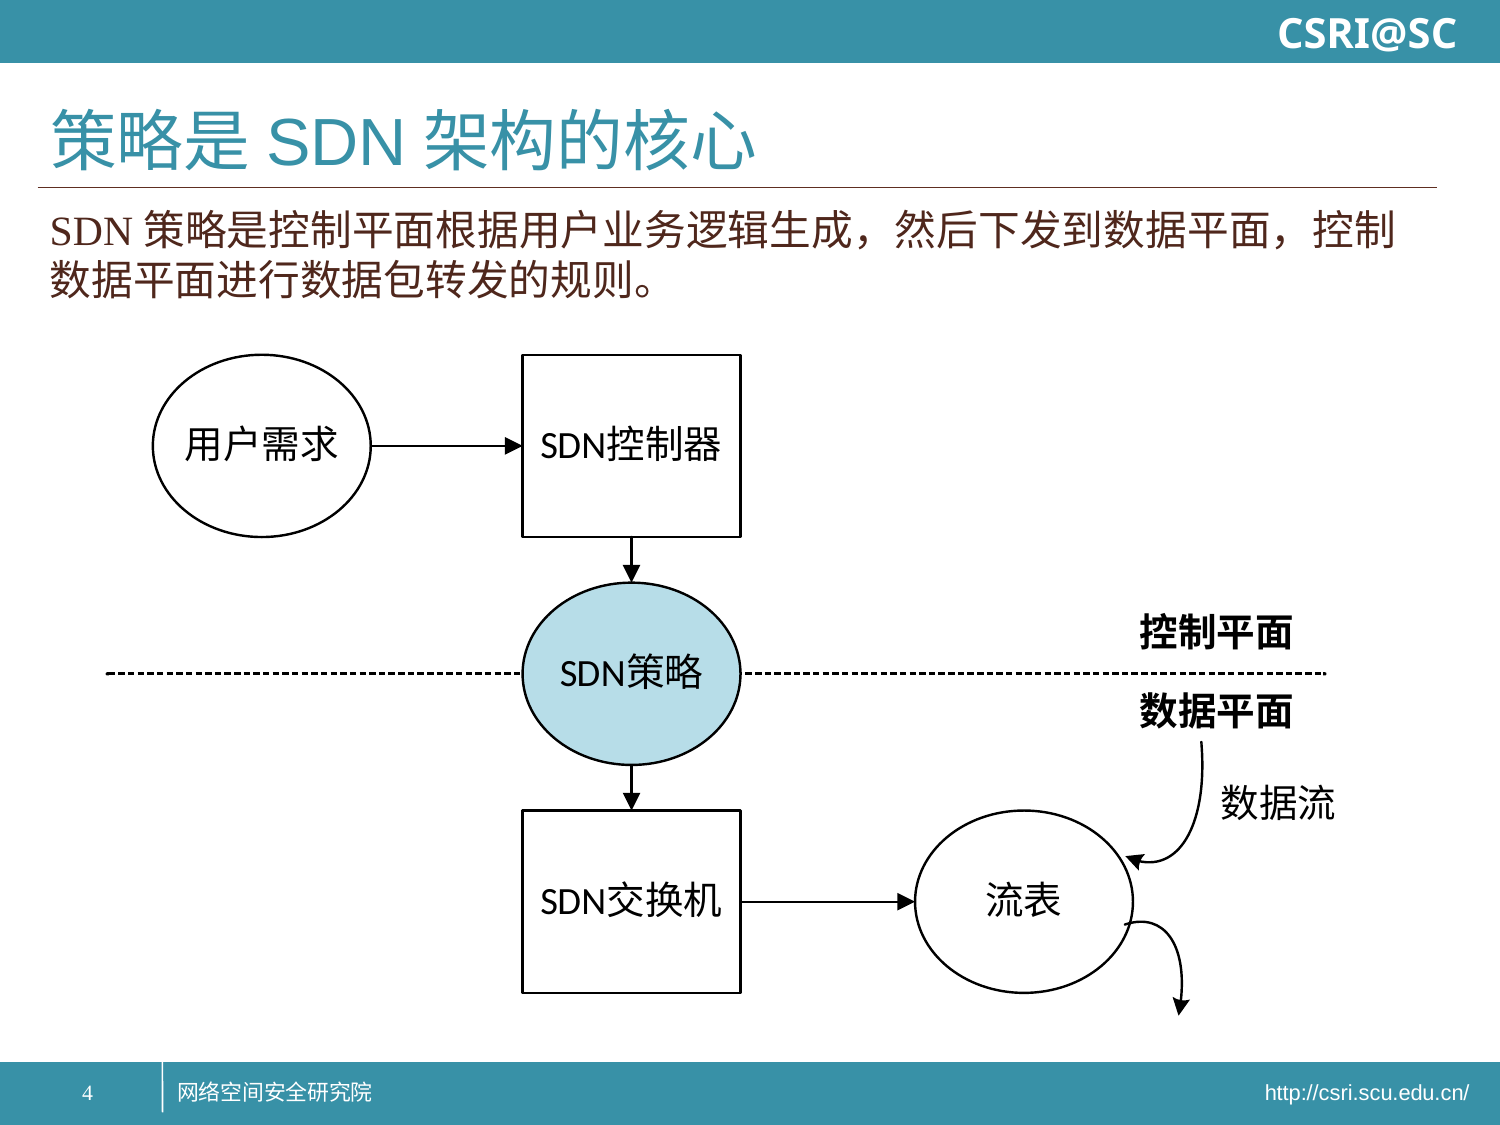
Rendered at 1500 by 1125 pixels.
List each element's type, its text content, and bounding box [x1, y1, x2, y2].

slide_number 4 [25, 1071, 150, 1118]
text_box SDN策略是控制平面根据用户业务逻辑生成，然后下发到数据平面，控制数据平面进行数据包转发的规则。 [34, 196, 1435, 311]
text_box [101, 349, 1408, 1036]
title 策略是SDN架构的核心 [34, 100, 1413, 183]
